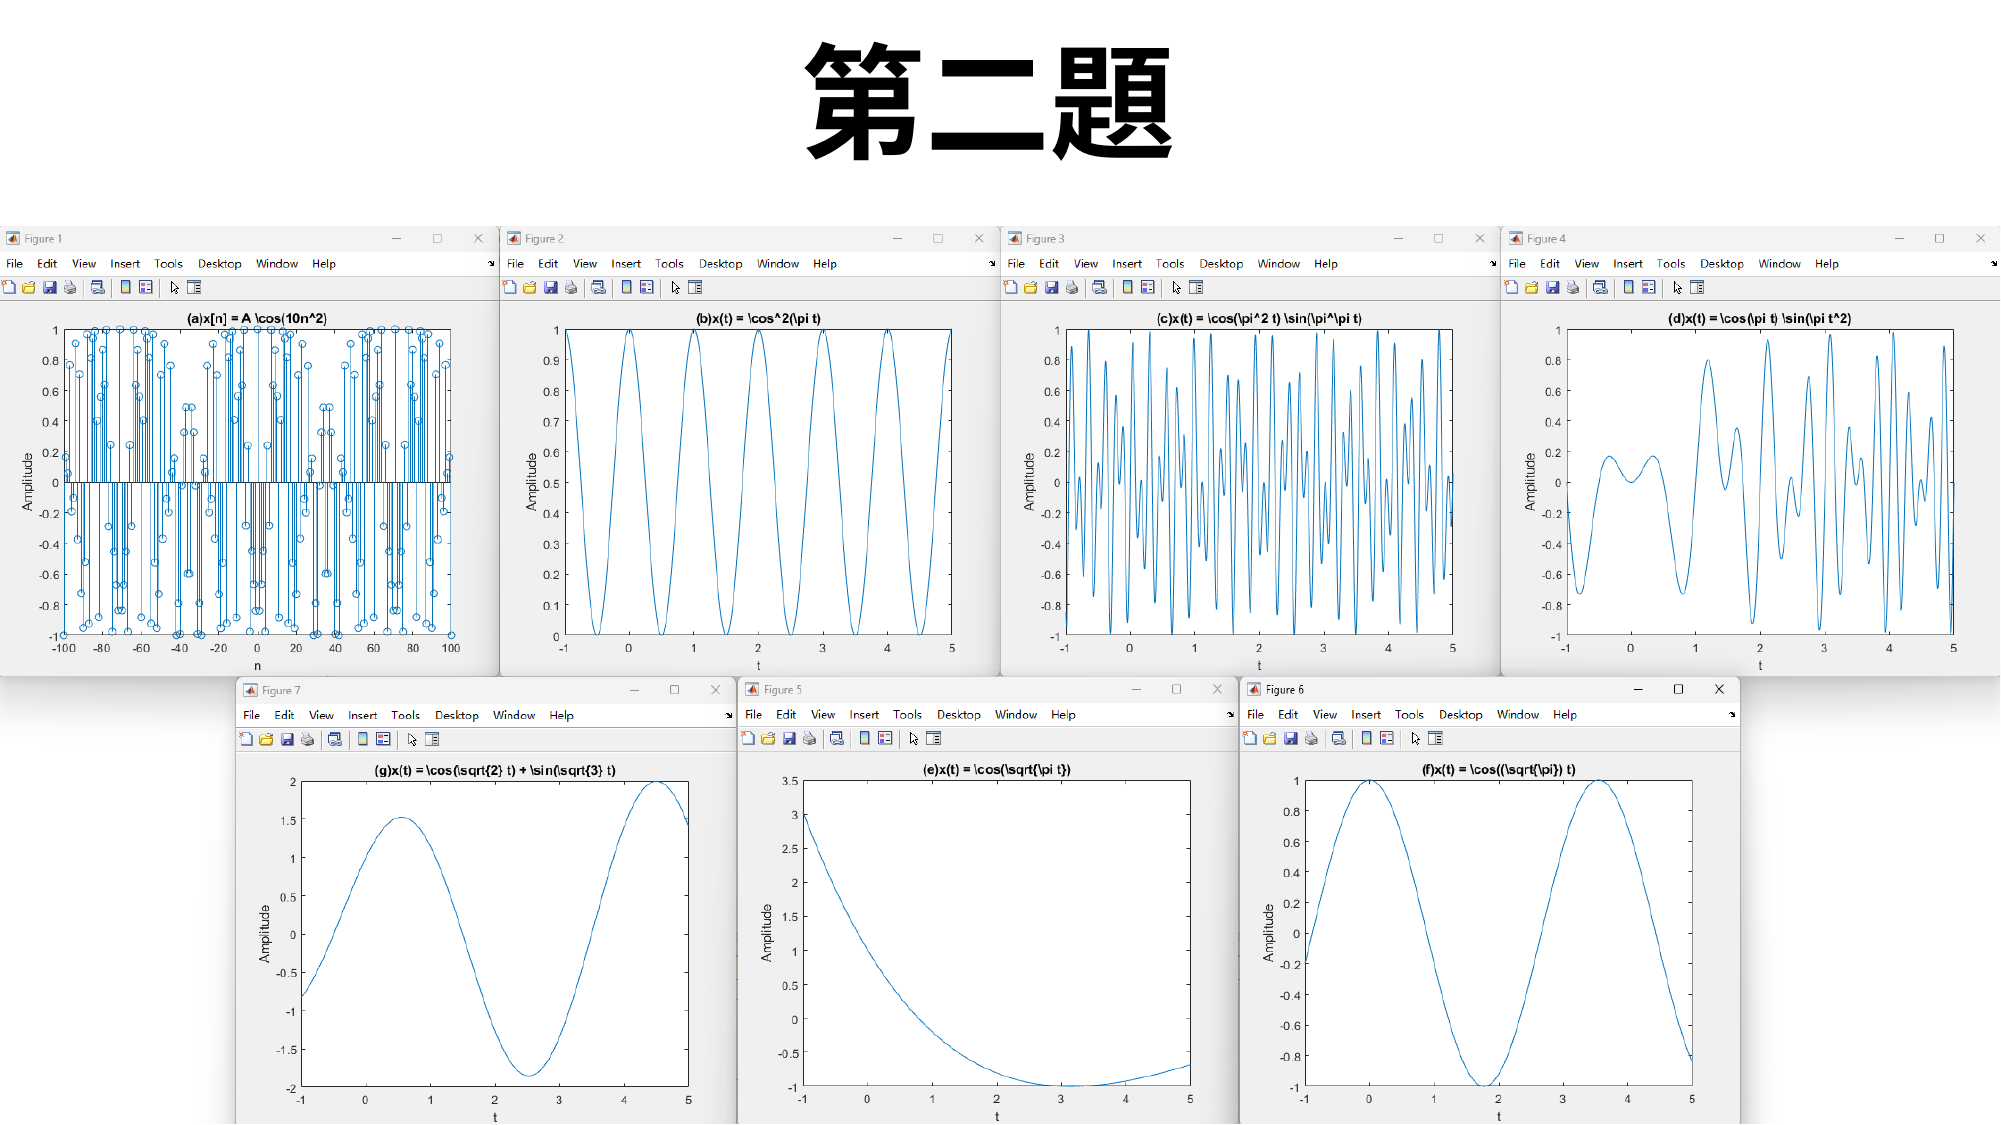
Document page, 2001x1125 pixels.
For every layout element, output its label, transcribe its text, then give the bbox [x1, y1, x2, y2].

title 第二題 [785, 0, 1215, 218]
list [0, 226, 2000, 1124]
